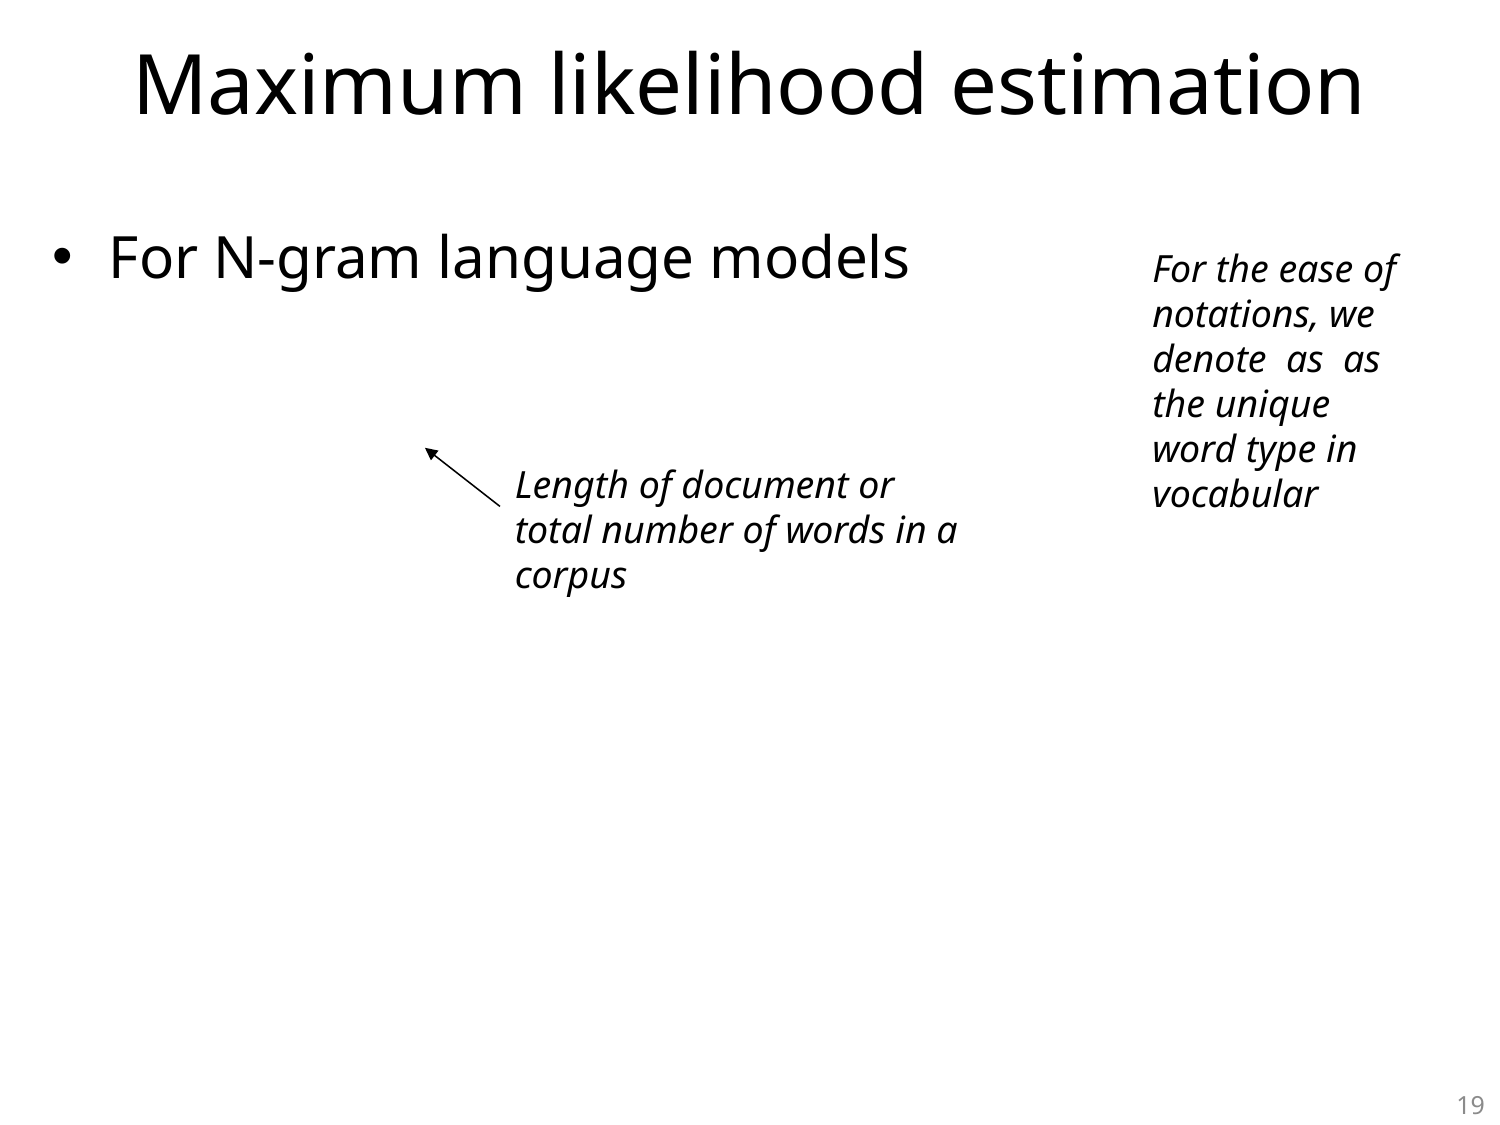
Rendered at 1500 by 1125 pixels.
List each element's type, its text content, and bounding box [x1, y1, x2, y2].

title Maximum likelihood estimation [0, 0, 1500, 163]
slide_number 19 [1149, 1087, 1500, 1125]
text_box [424, 447, 501, 507]
text_box Length of document or total number of words in a corpus [500, 453, 975, 604]
